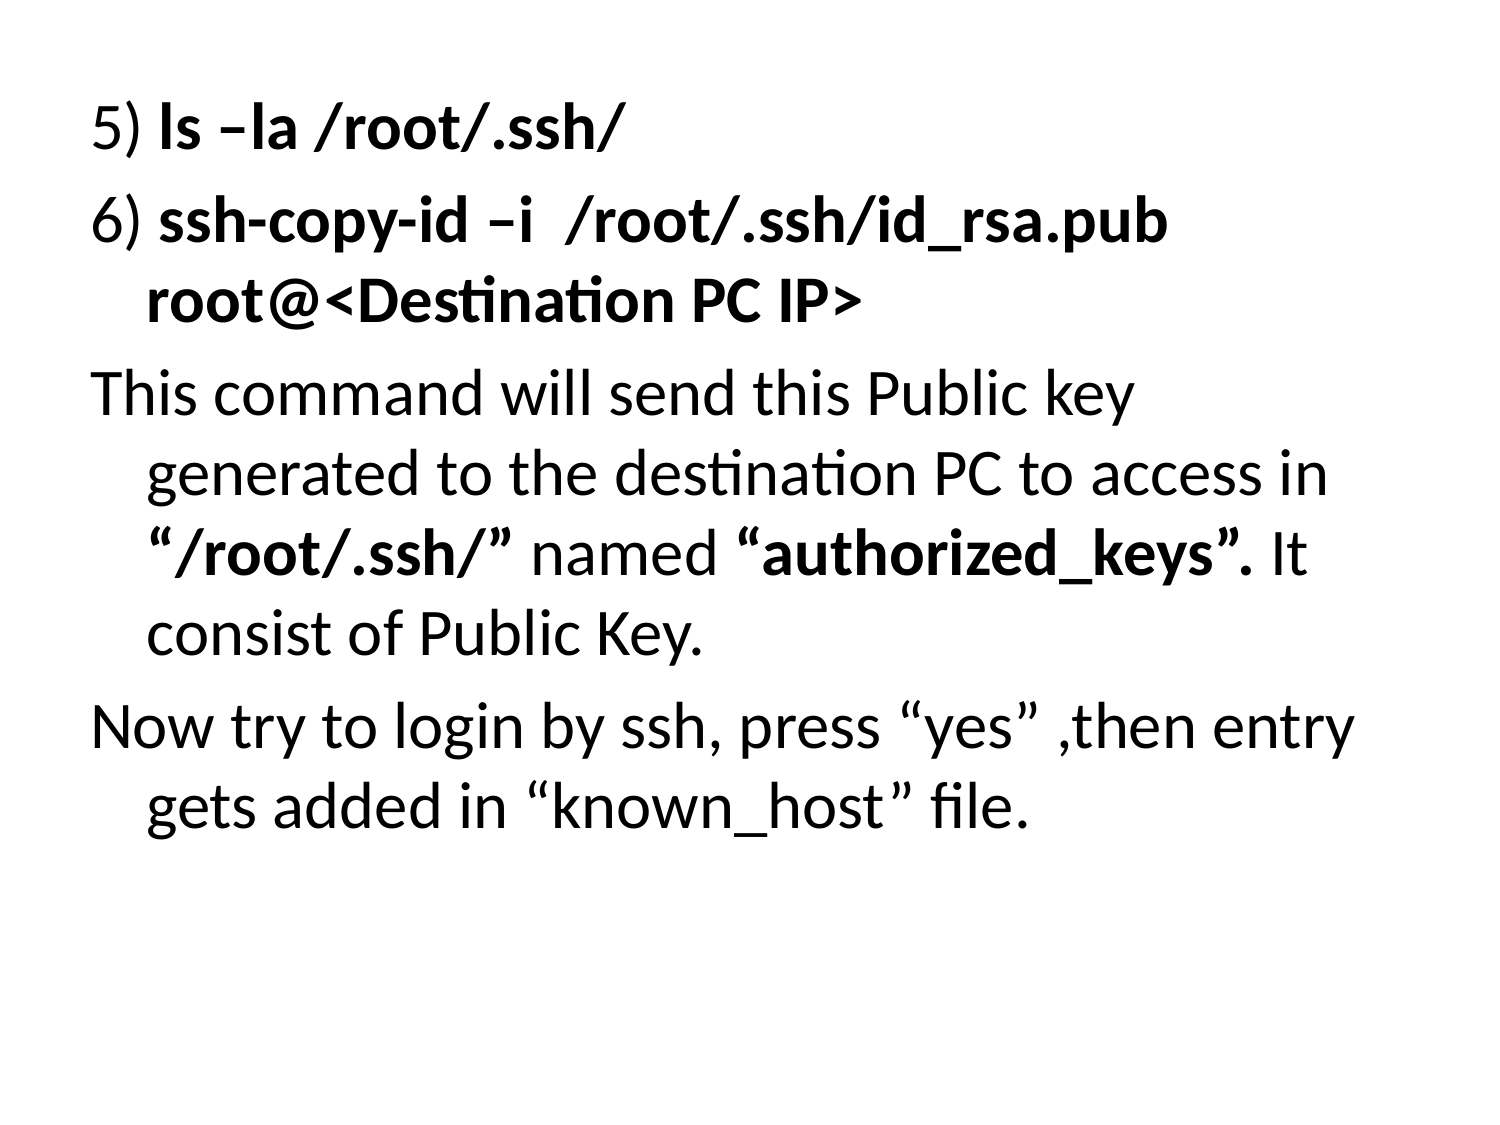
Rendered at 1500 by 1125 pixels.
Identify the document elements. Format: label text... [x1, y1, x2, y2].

list 5) ls –la /root/.ssh/ 6) ssh-copy-id –i /root/.ssh/id_rsa.pub root@<Destination PC IP> This command will send this Public key generated to the destination PC to access in “/root/.ssh/” named “authorized_keys”. It consist of Public Key. Now try to login by ssh, press “yes” ,then entry gets added in “known_host” file. [75, 75, 1425, 1005]
